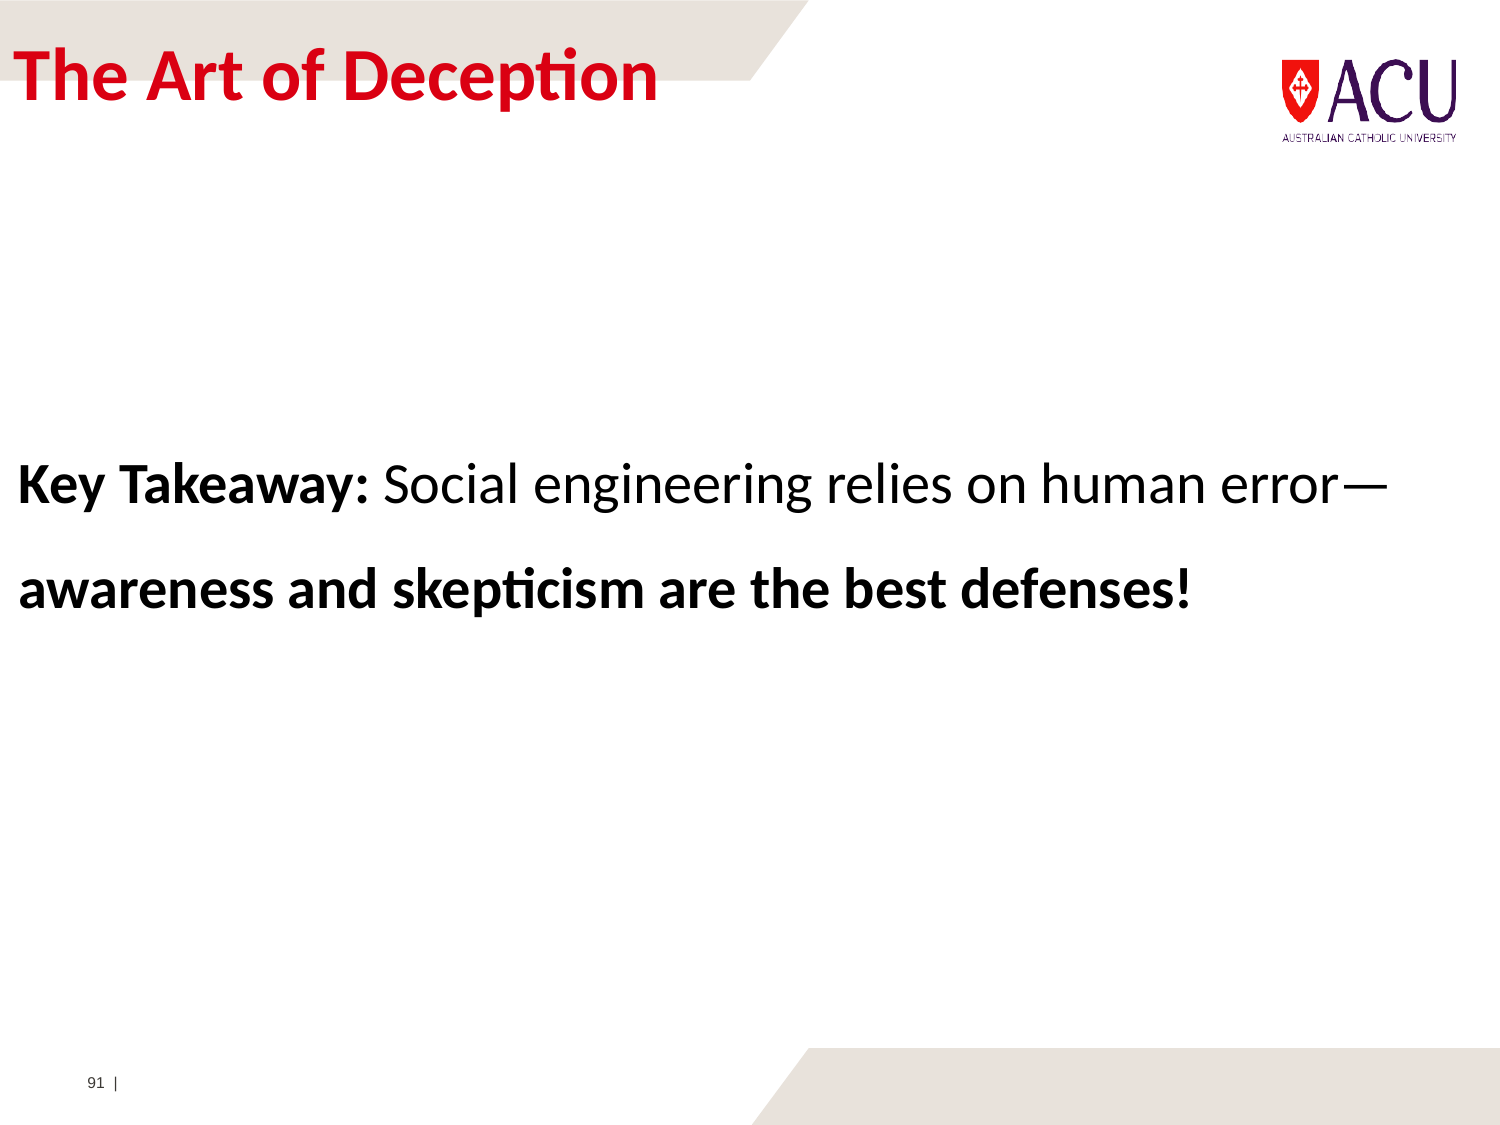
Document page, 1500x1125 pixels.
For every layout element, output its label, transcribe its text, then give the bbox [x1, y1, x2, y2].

title The Art of Deception [0, 0, 1064, 214]
slide_number 91 | [81, 1072, 120, 1125]
picture [1282, 59, 1456, 142]
text_box Key Takeaway: Social engineering relies on human error—awareness and skepticism are the best defenses! [4, 402, 1500, 627]
